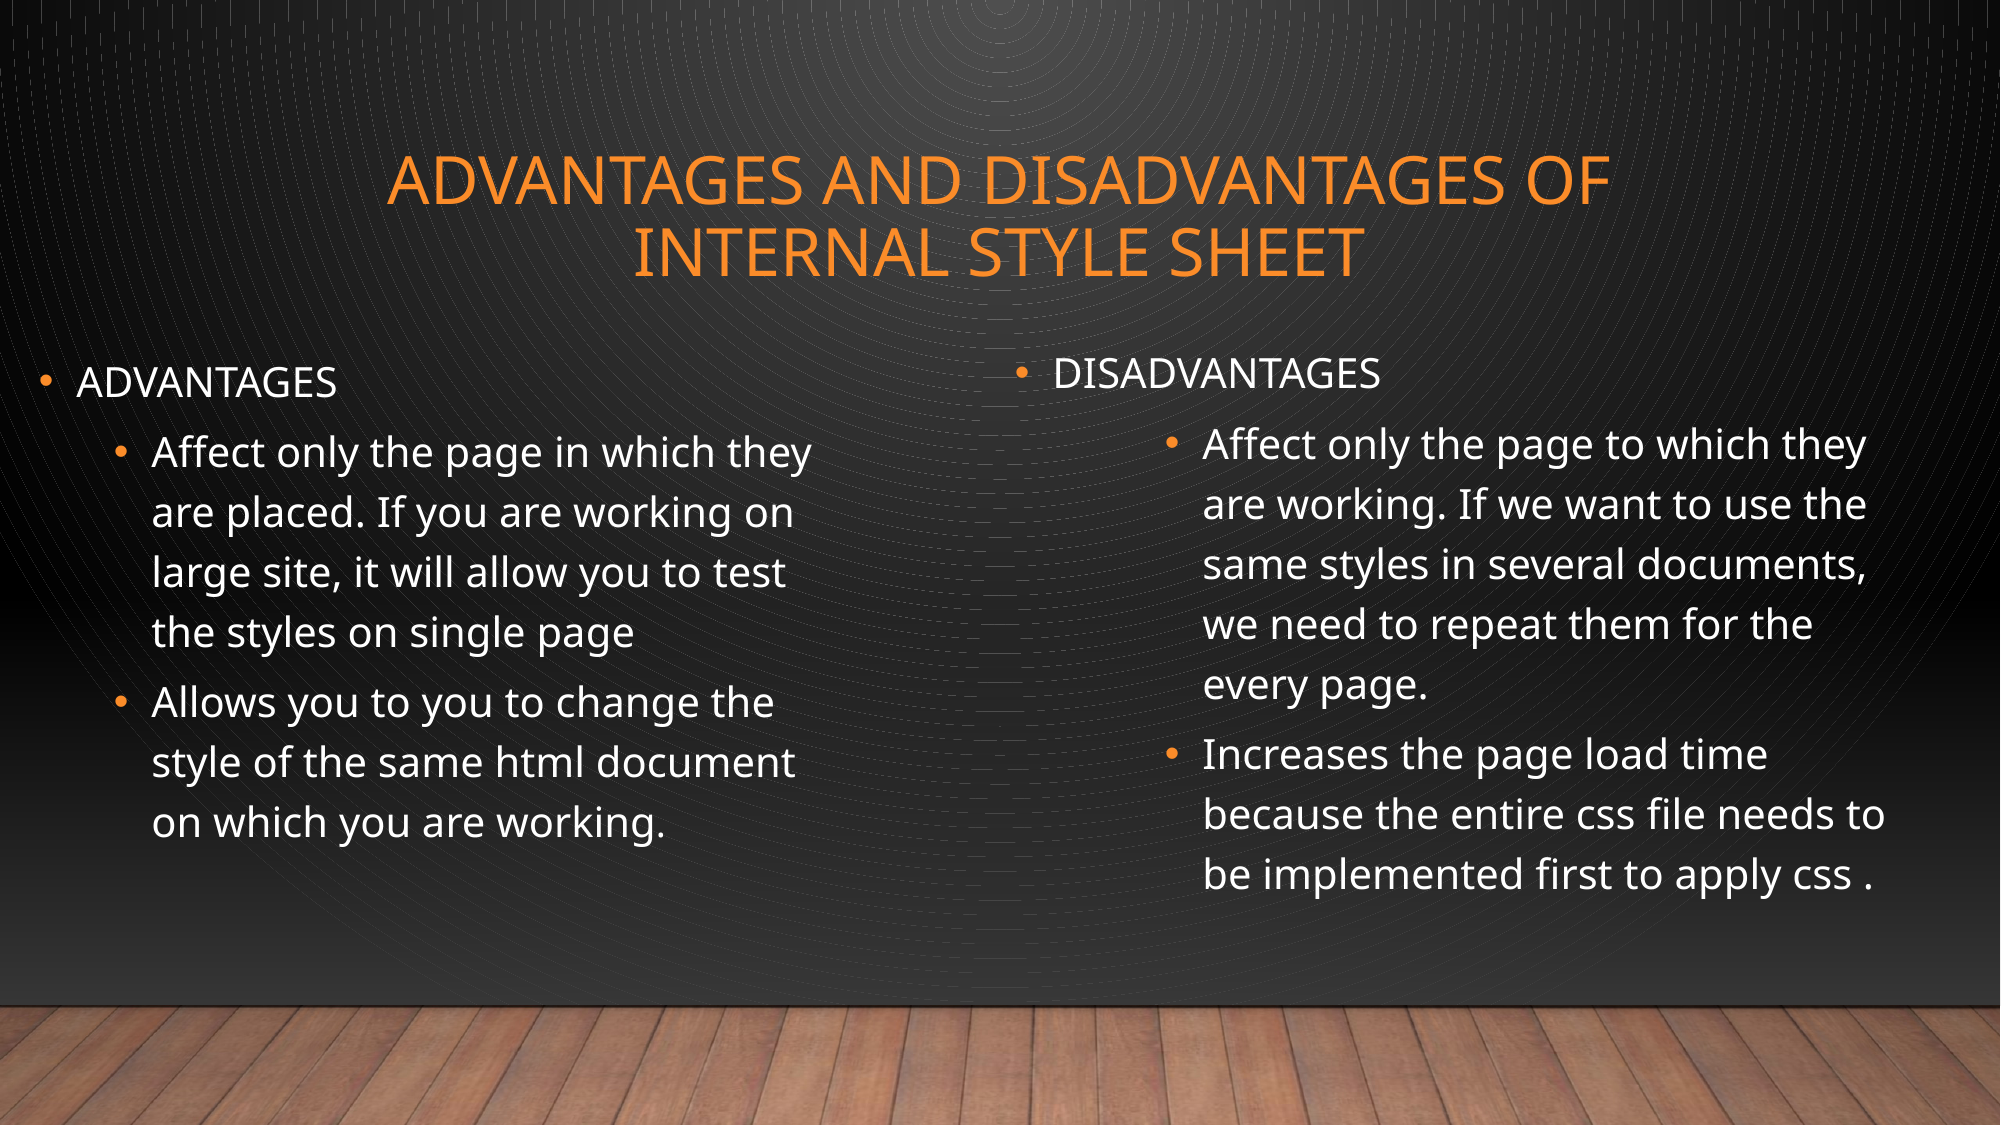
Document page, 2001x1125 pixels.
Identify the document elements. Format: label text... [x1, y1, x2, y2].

title Advantages and Disadvantages of Internal style sheet [237, 132, 1763, 306]
list DISADVANTAGES Affect only the page to which they are working. If we want to use the same styles in several documents, we need to repeat them for the every page. Increases the page load time because the entire css file needs to be implemented first to apply css . [999, 329, 1907, 1051]
picture [0, 1005, 2000, 1125]
list ADVANTAGES Affect only the page in which they are placed. If you are working on large site, it will allow you to test the styles on single page Allows you to you to change the style of the same html document on which you are working. [23, 338, 869, 1027]
